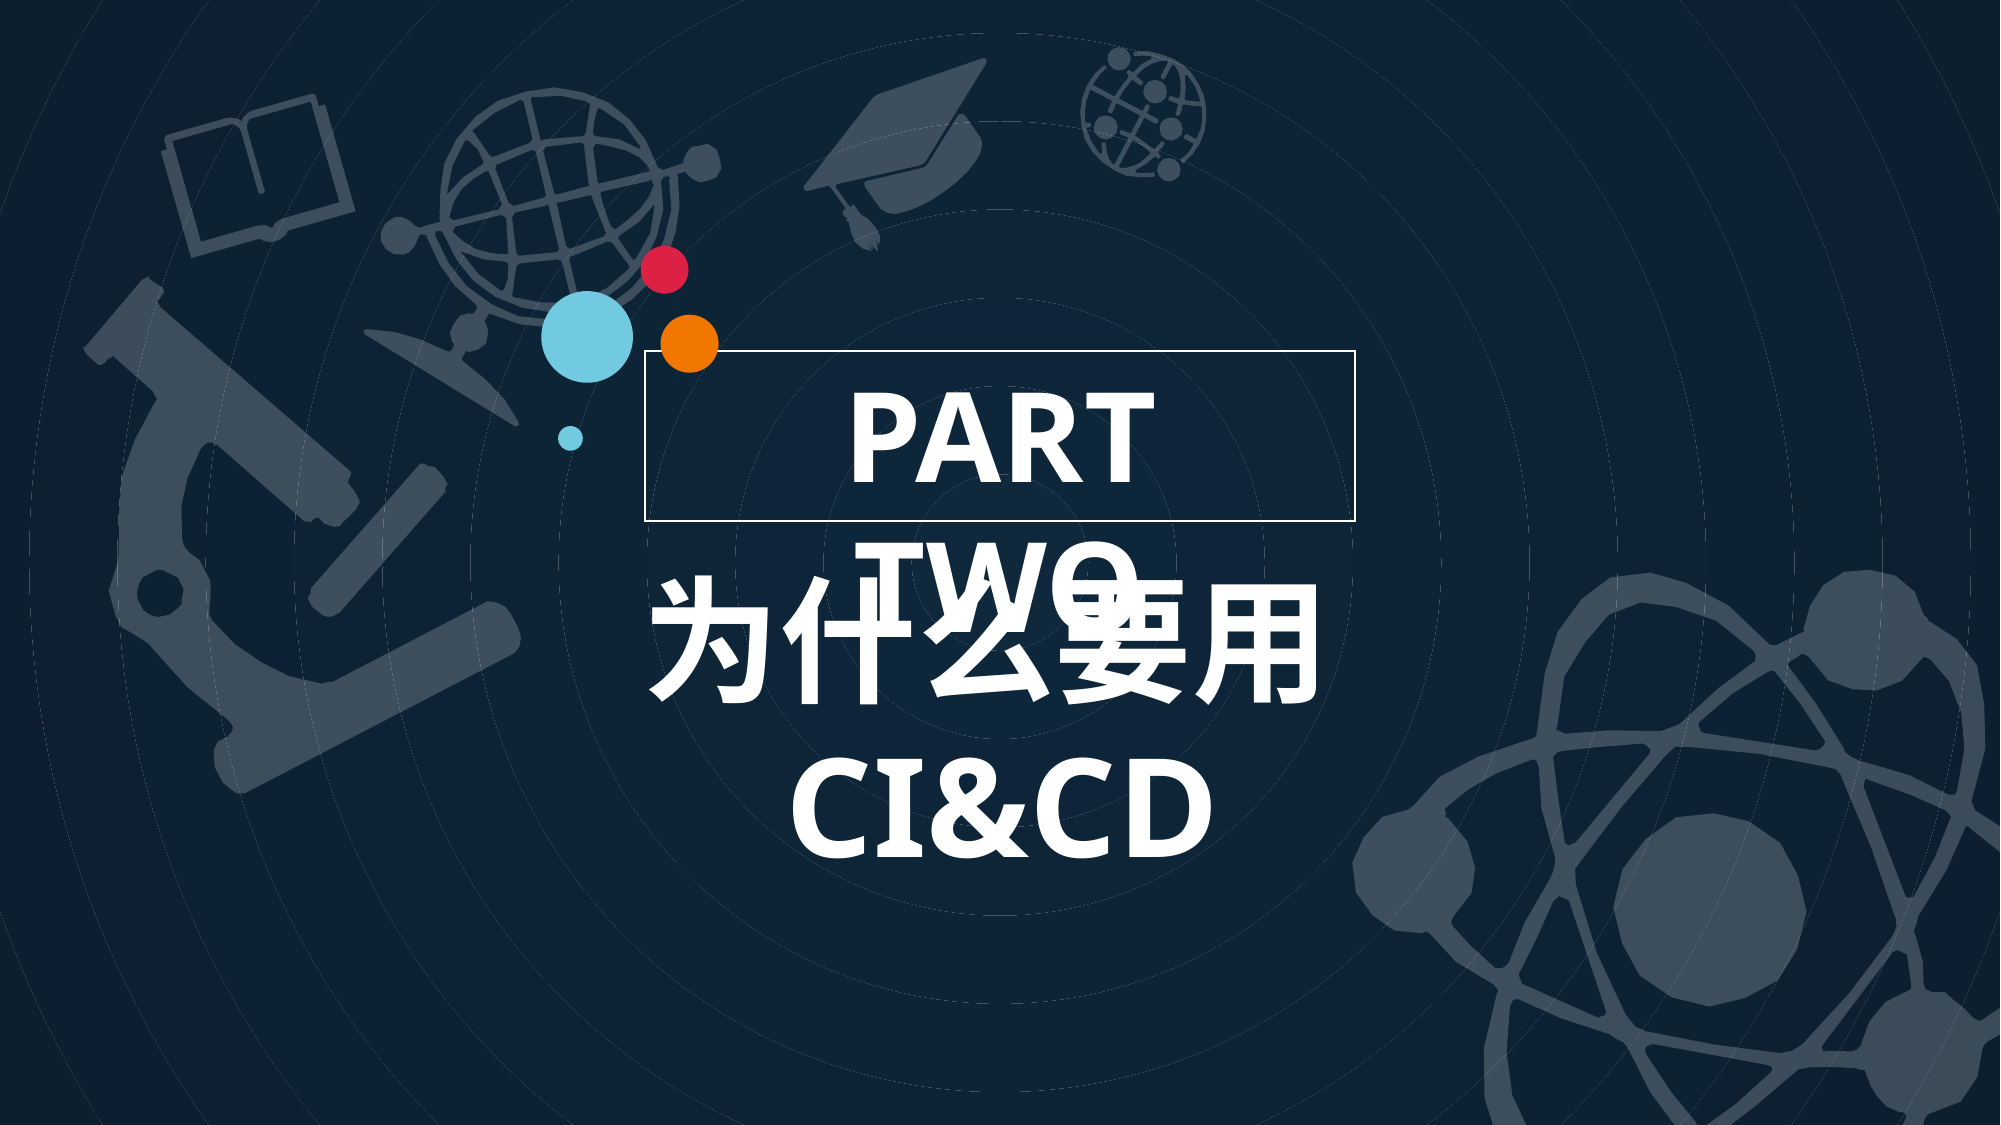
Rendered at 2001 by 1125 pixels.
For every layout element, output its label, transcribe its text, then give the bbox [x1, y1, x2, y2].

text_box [644, 350, 1356, 521]
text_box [539, 235, 708, 466]
text_box 为什么要用CI&CD [553, 547, 1451, 893]
